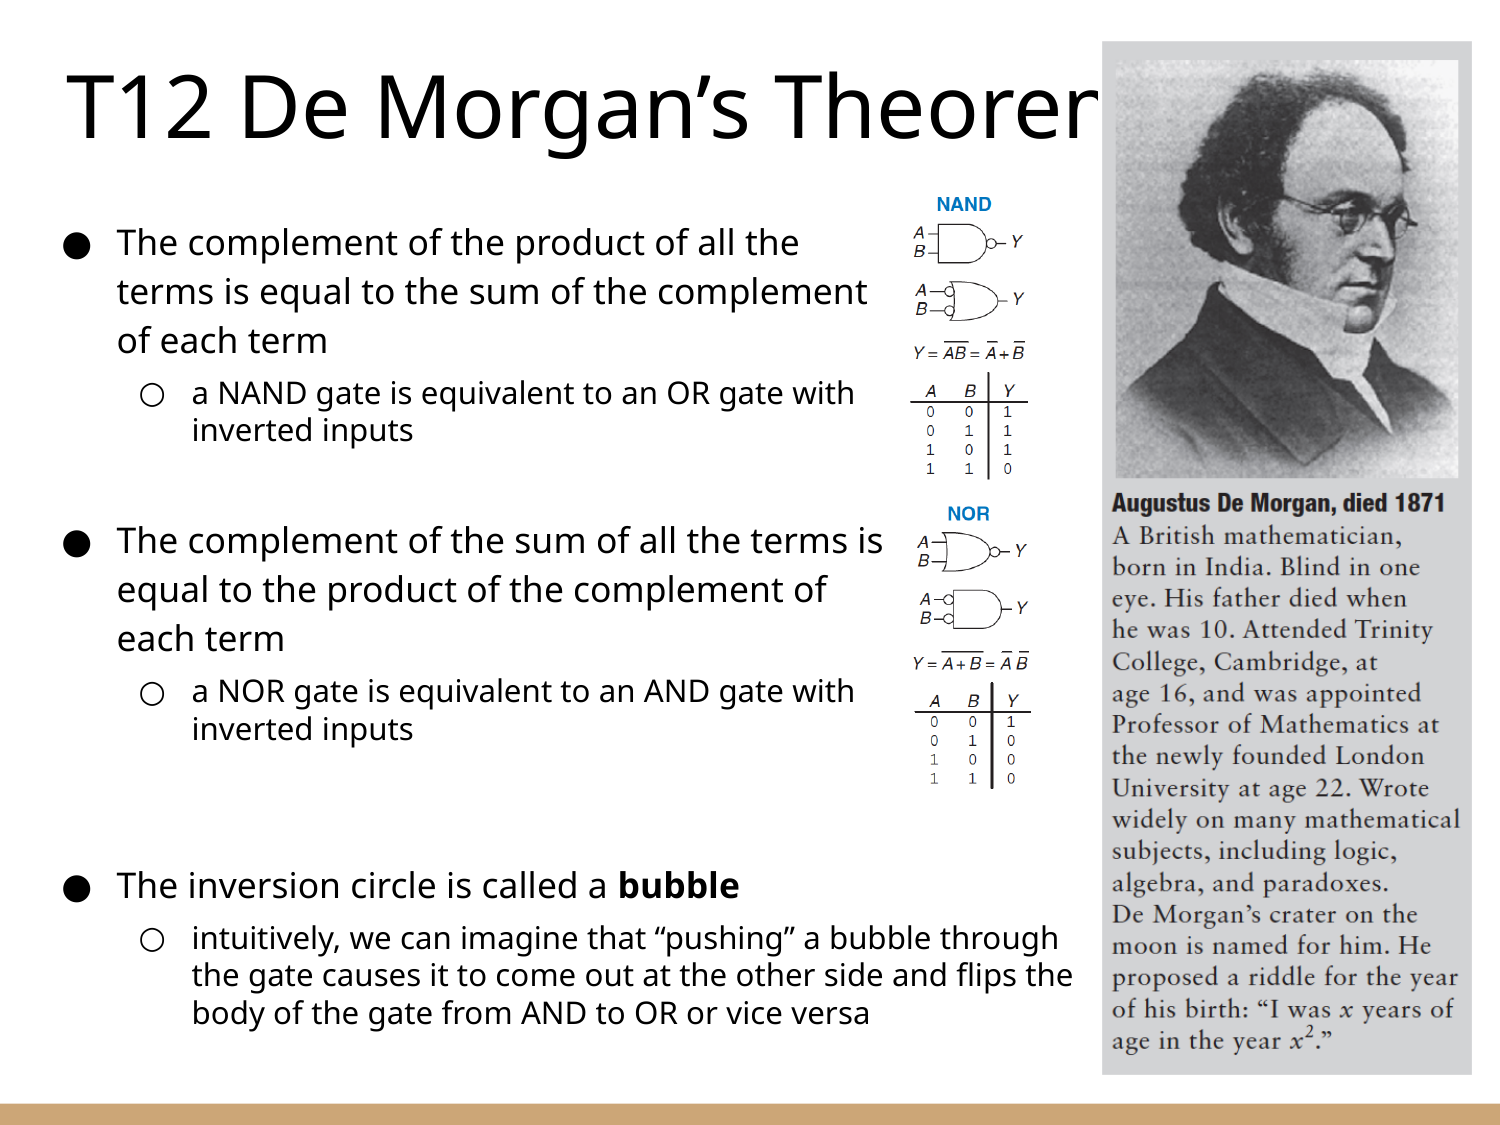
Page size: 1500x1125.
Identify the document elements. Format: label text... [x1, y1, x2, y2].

list The complement of the product of all the terms is equal to the sum of the complement of each term a NAND gate is equivalent to an OR gate with inverted inputs The complement of the sum of all the terms is equal to the product of the complement of each term a NOR gate is equivalent to an AND gate with inverted inputs The inversion circle is called a bubble intuitively, we can imagine that “pushing” a bubble through the gate causes it to come out at the other side and flips the body of the gate from AND to OR or vice versa [26, 198, 1474, 1090]
picture [906, 185, 1033, 484]
picture [1097, 35, 1474, 1078]
title T12 De Morgan’s Theorem [51, 69, 1092, 172]
picture [905, 497, 1045, 795]
